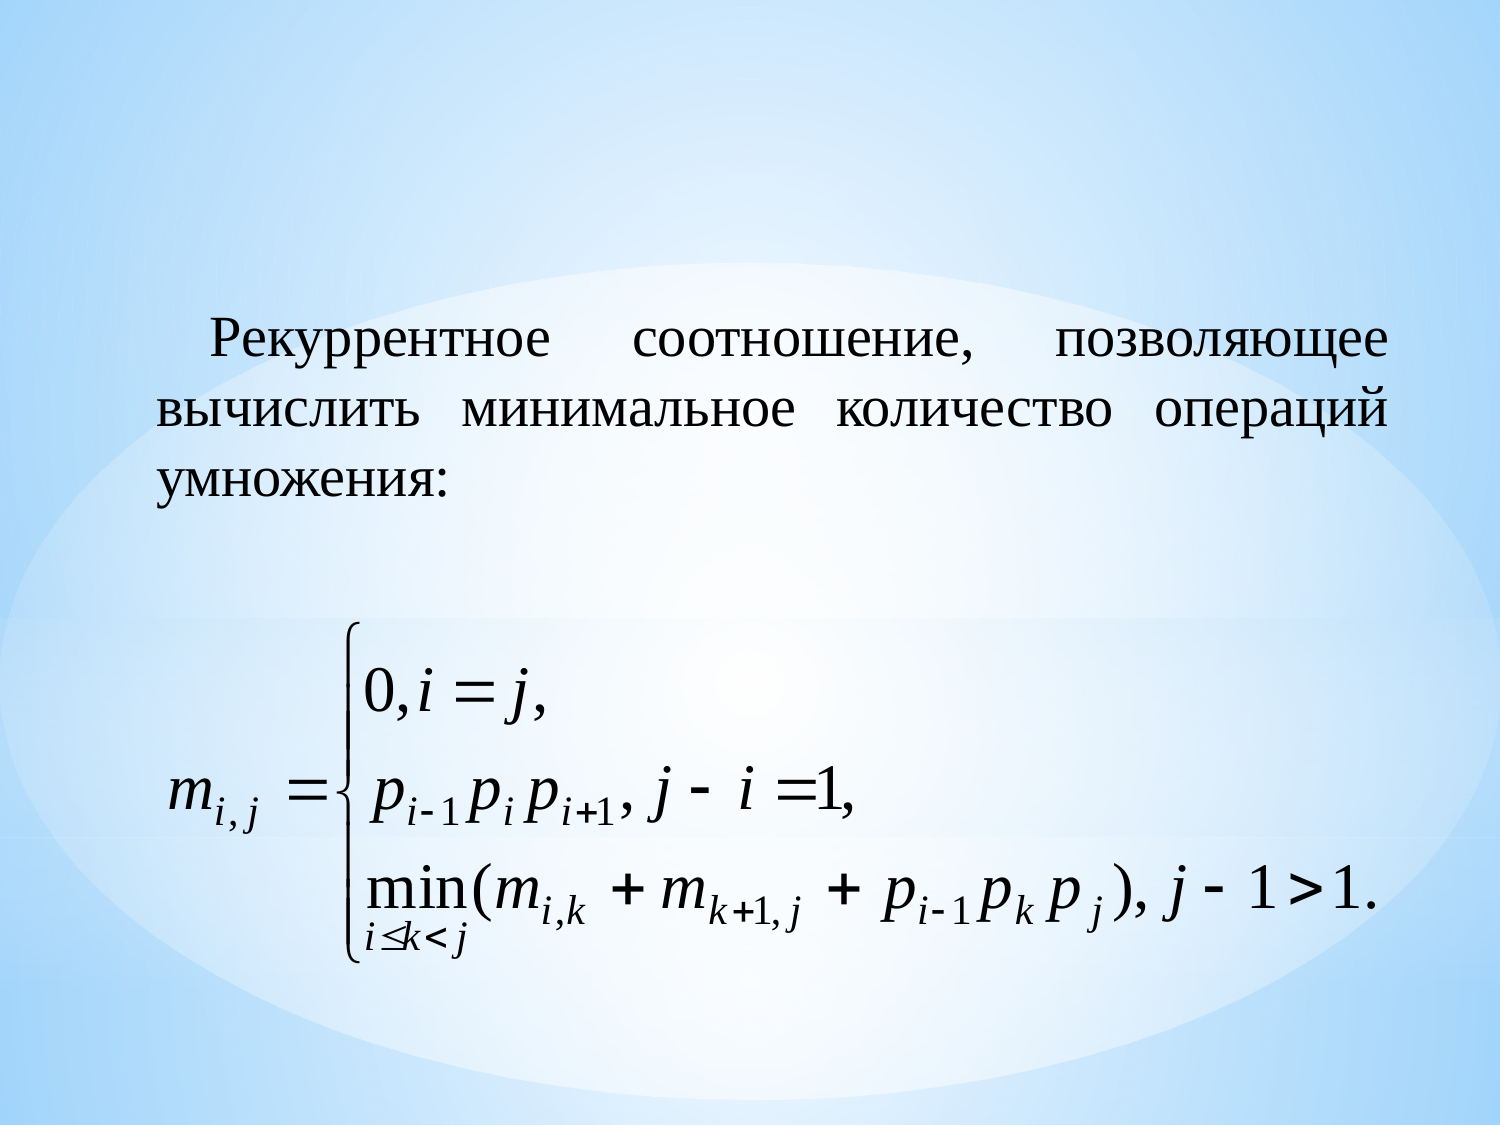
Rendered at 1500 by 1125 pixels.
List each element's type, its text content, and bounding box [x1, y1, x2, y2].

text_box Рекуррентное соотношение, позволяющее вычислить минимальное количество операций умножения: [141, 290, 1405, 516]
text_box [159, 609, 1388, 977]
